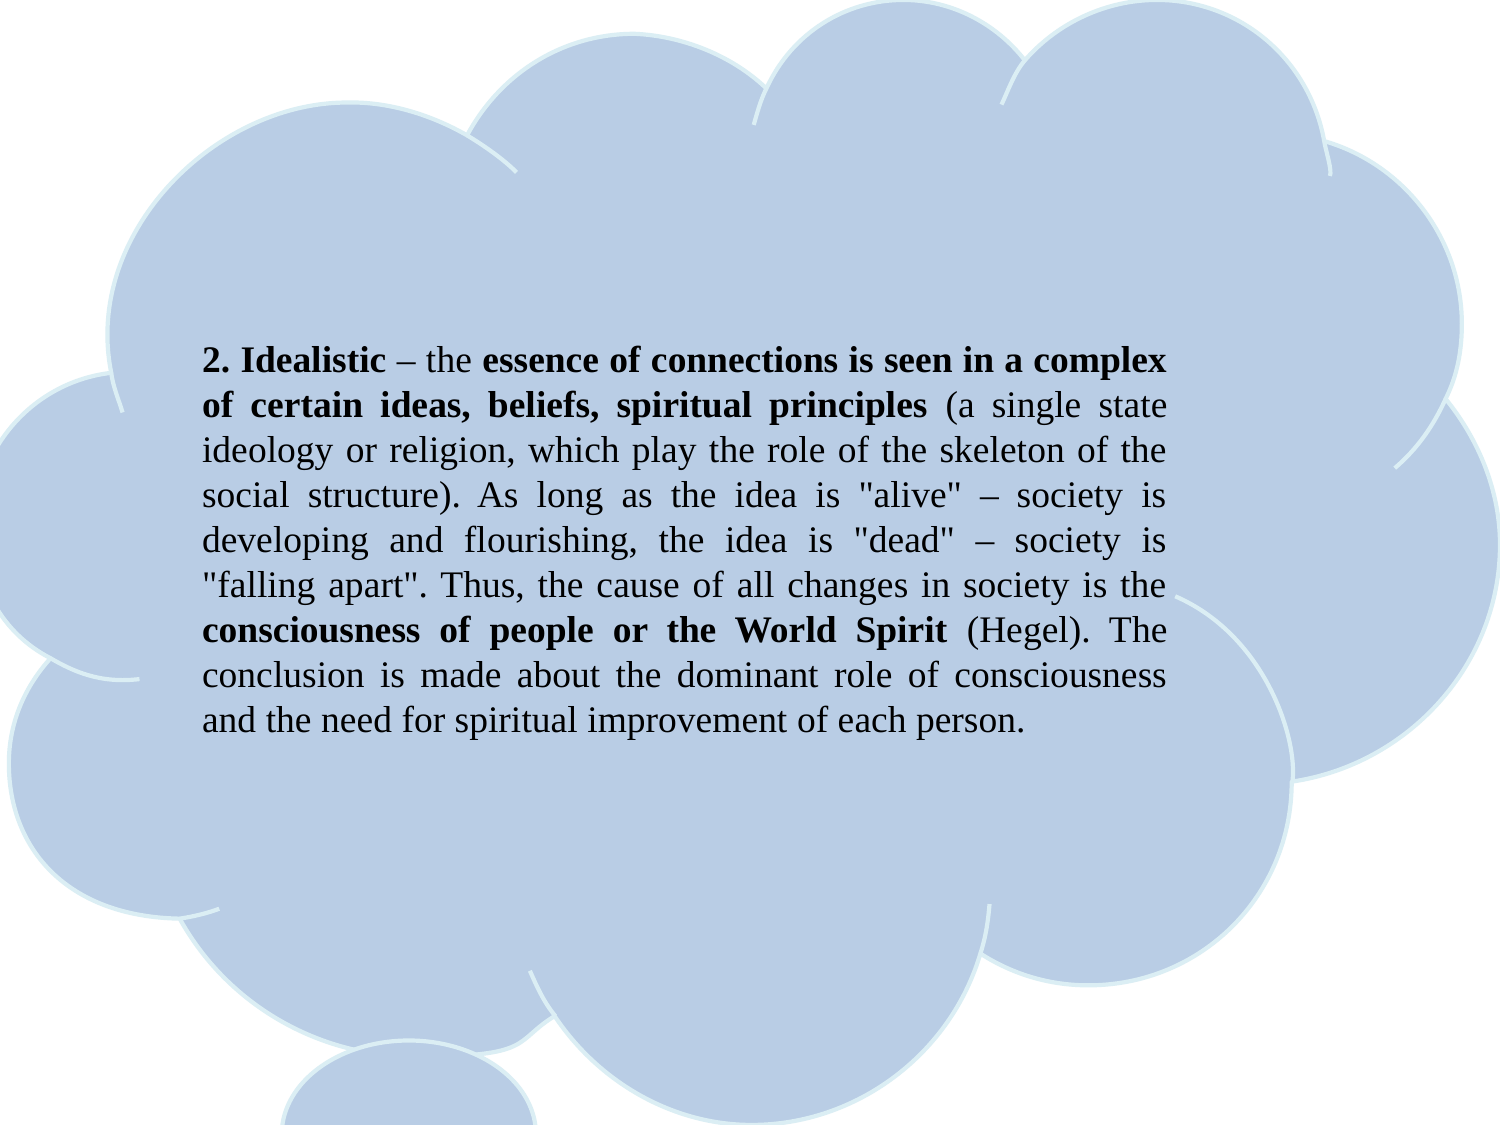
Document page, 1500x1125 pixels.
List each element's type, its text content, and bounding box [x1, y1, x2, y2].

text_box 2. Idealistic – the essence of connections is seen in a complex of certain ideas, beliefs, spiritual principles (a single state ideology or religion, which play the role of the skeleton of the social structure). As long as the idea is "alive" – society is developing and flourishing, the idea is "dead" – society is "falling apart". Thus, the cause of all changes in society is the consciousness of people or the World Spirit (Hegel). The conclusion is made about the dominant role of consciousness and the need for spiritual improvement of each person. [0, 0, 1500, 1125]
